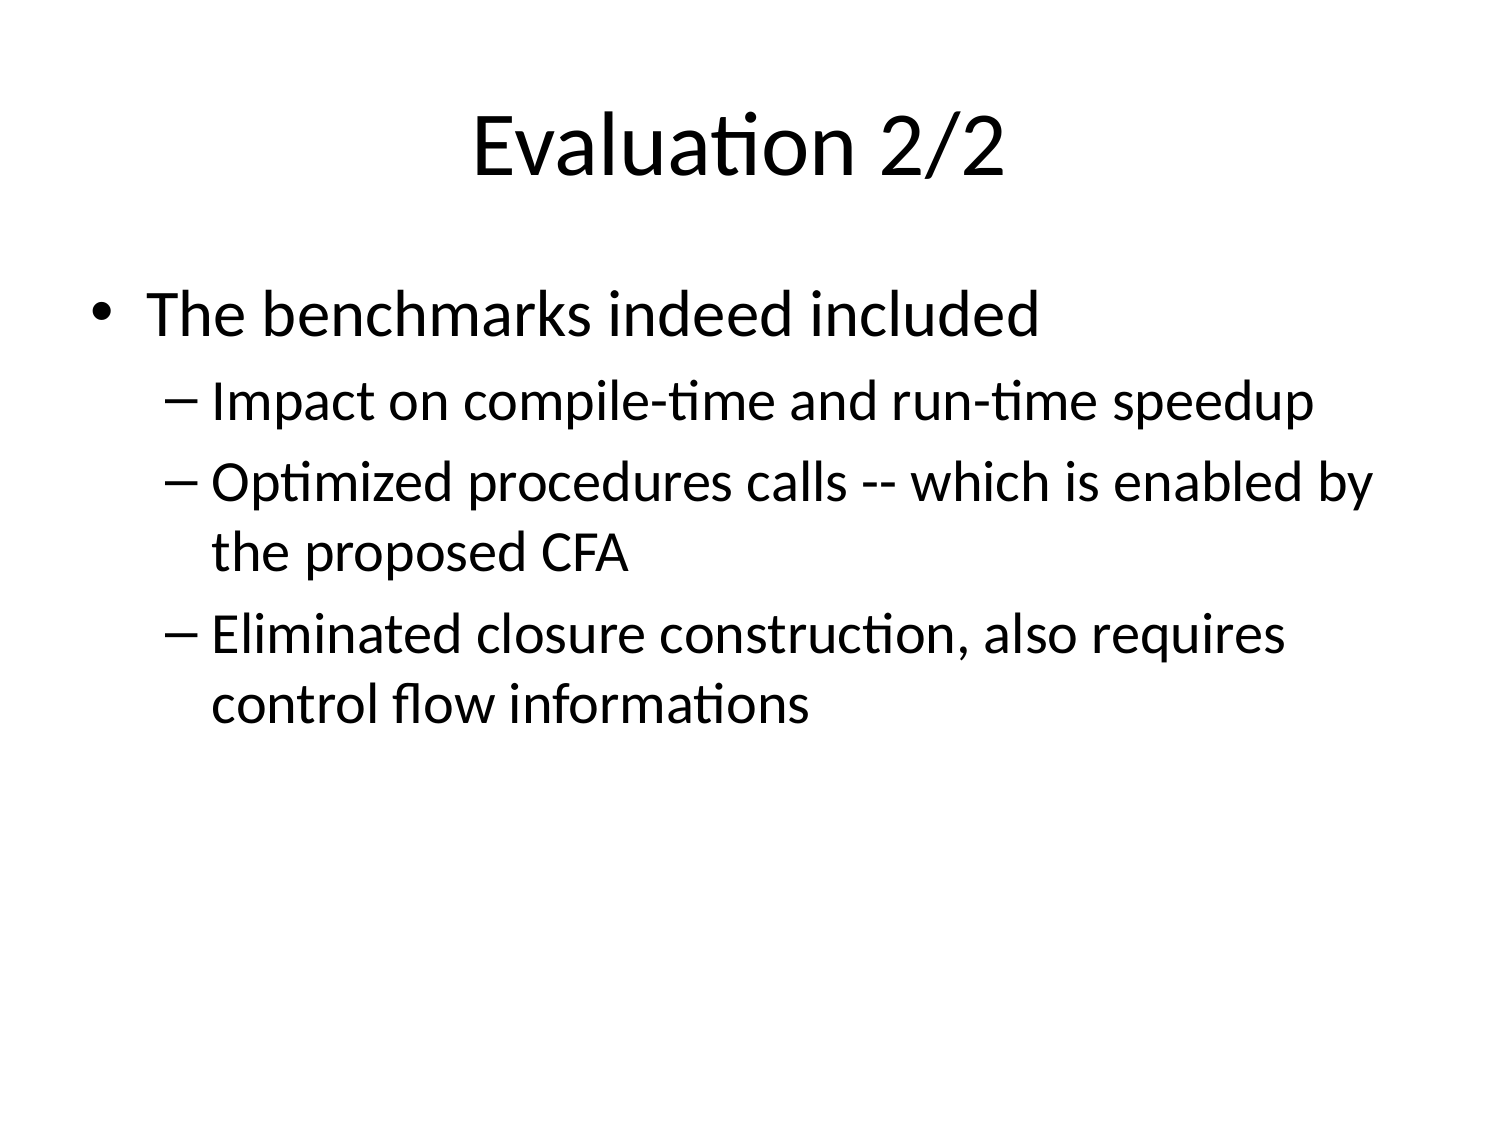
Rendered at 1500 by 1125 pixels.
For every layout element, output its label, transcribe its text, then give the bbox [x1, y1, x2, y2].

list The benchmarks indeed included Impact on compile-time and run-time speedup Optimized procedures calls -- which is enabled by the proposed CFA Eliminated closure construction, also requires control flow informations [75, 262, 1425, 1005]
title Evaluation 2/2 [75, 45, 1425, 233]
